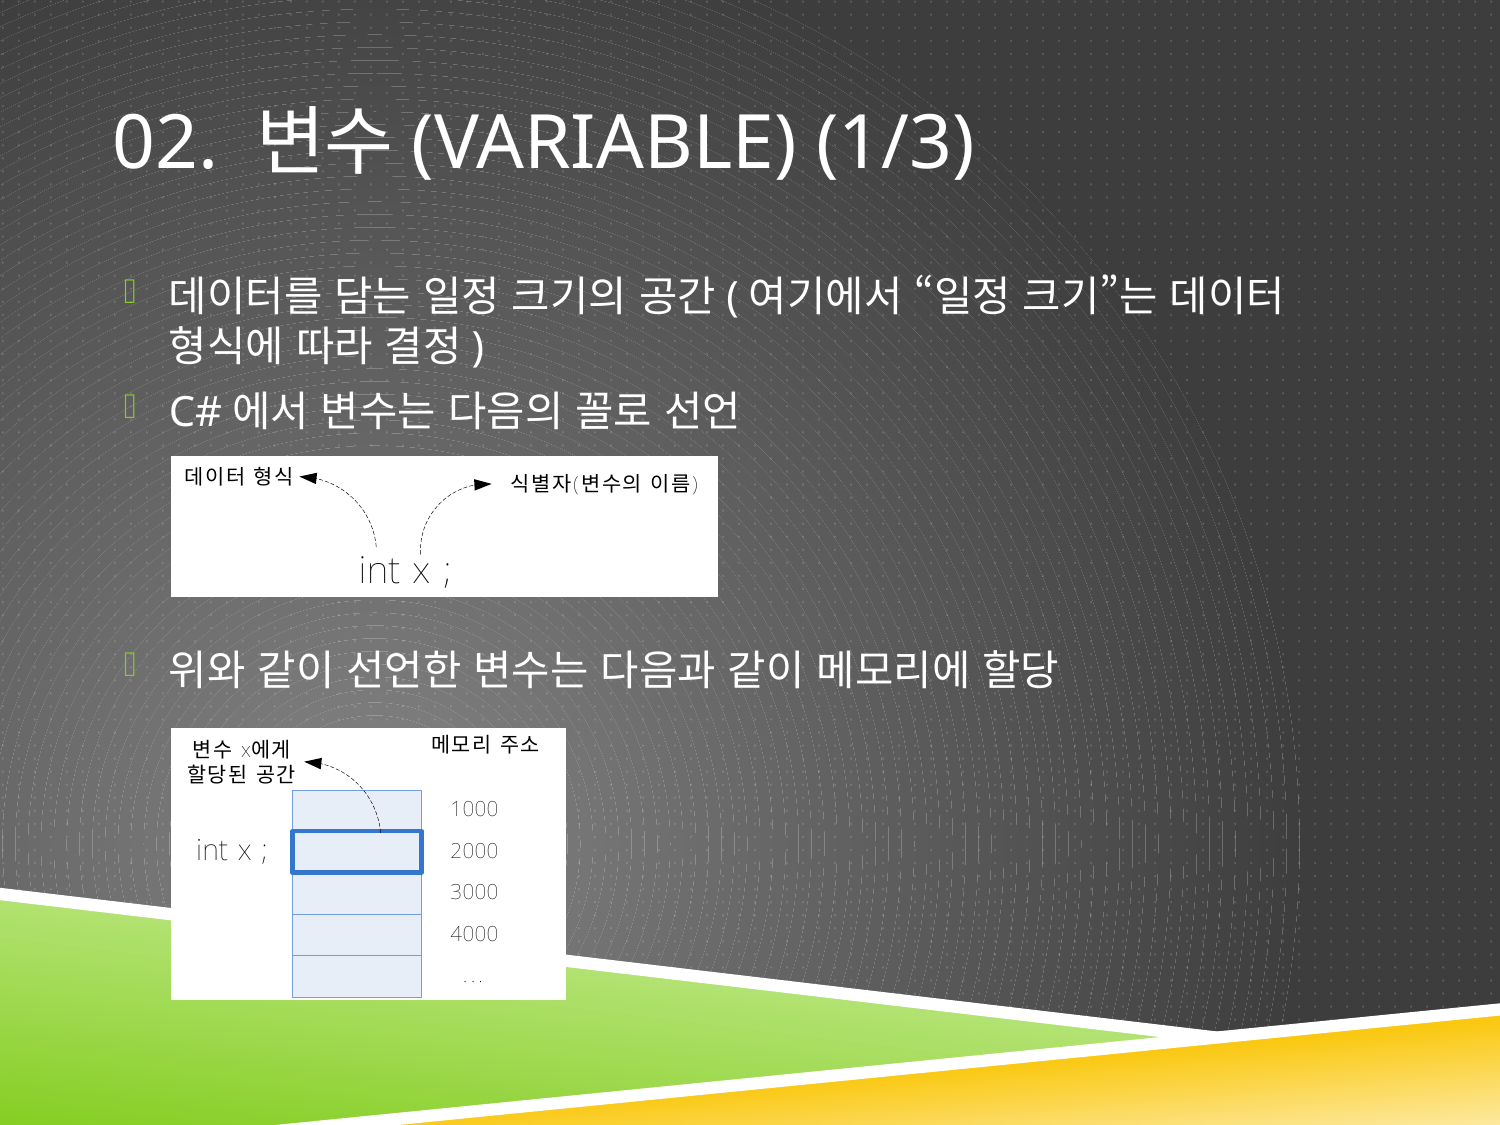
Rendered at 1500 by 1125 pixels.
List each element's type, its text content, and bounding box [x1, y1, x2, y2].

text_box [170, 455, 719, 598]
title 02. 변수(Variable) (1/3) [112, 45, 1388, 233]
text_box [170, 727, 567, 1000]
list 데이터를 담는 일정 크기의 공간(여기에서 “일정 크기”는 데이터 형식에 따라 결정) C#에서 변수는 다음의 꼴로 선언 위와 같이 선언한 변수는 다음과 같이 메모리에 할당 [112, 262, 1388, 875]
